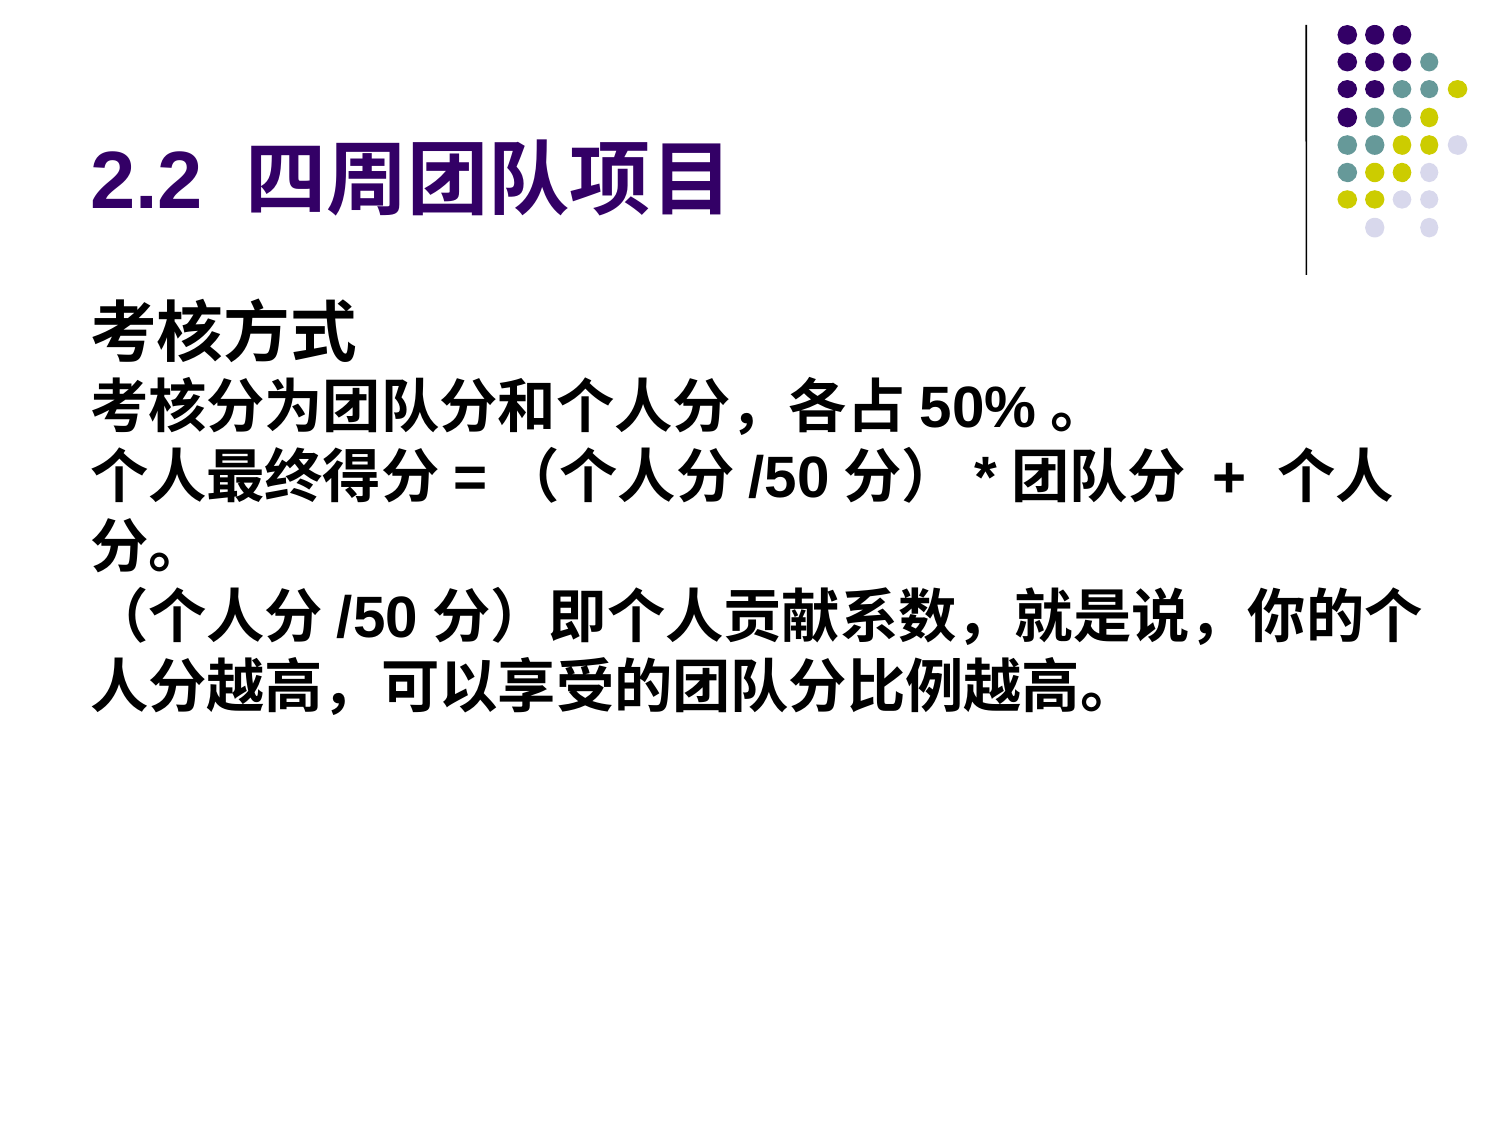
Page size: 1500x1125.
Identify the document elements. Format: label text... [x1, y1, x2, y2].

title 2.2 四周团队项目 [74, 19, 1313, 233]
list 考核方式 考核分为团队分和个人分，各占50%。 个人最终得分=（个人分/50分）*团队分 + 个人分。 （个人分/50分）即个人贡献系数，就是说，你的个人分越高，可以享受的团队分比例越高。 [74, 281, 1442, 1067]
